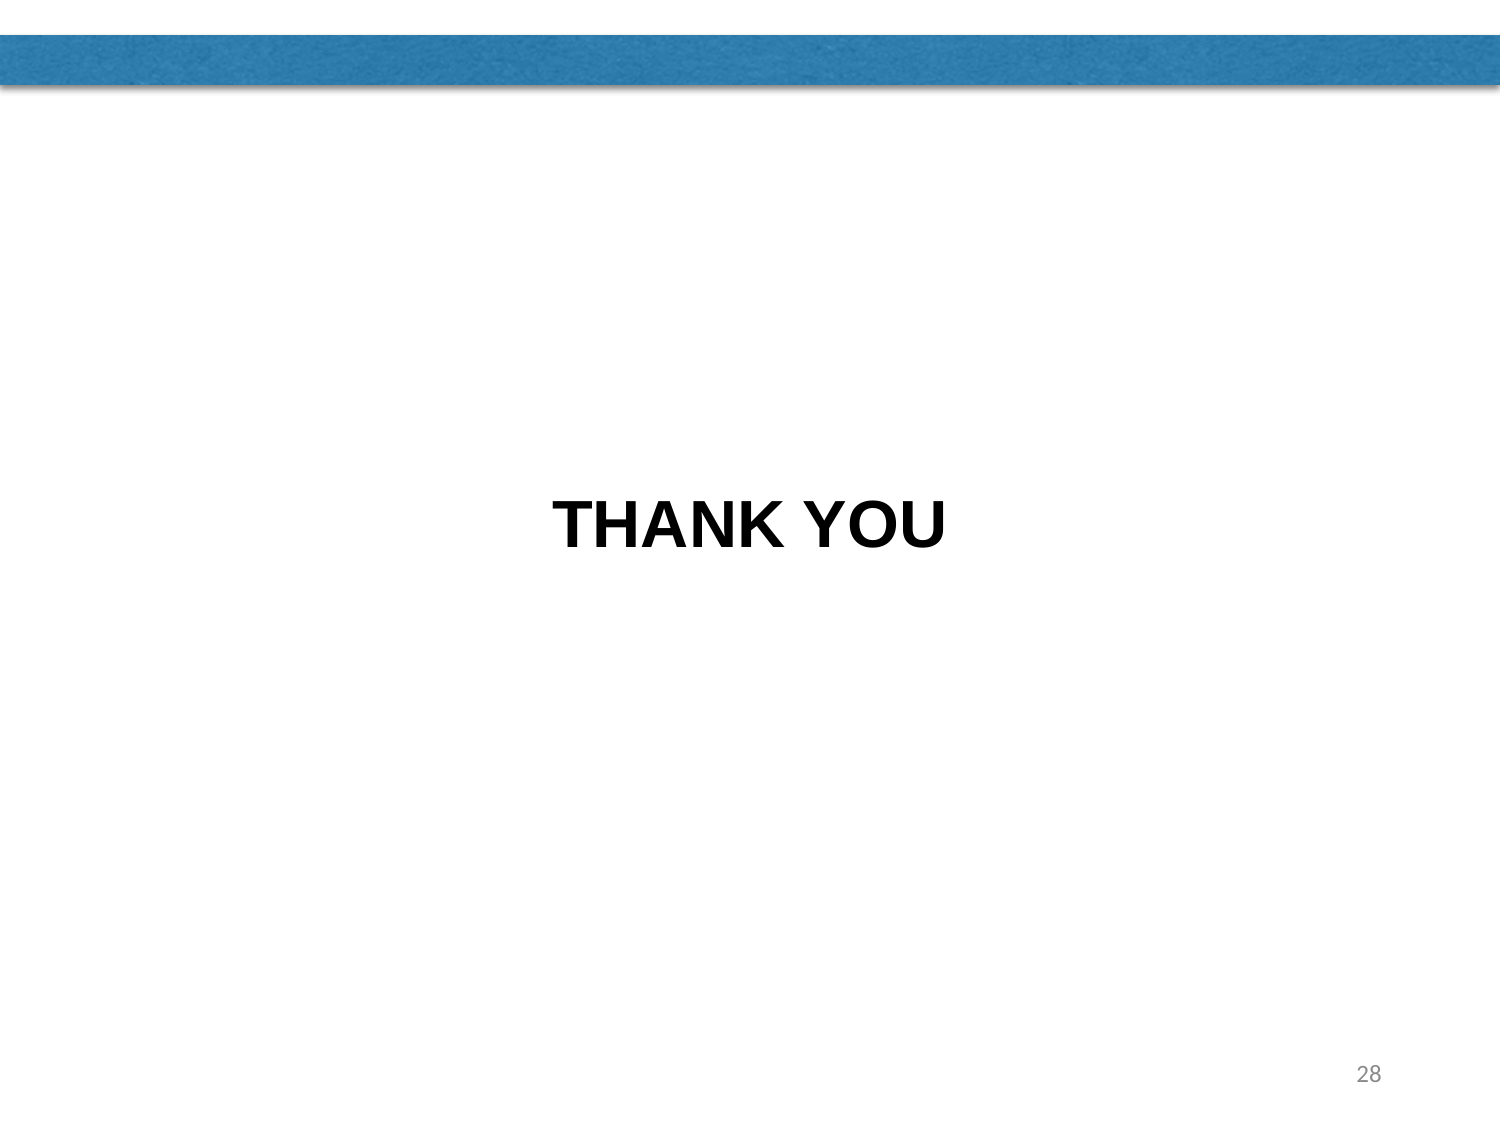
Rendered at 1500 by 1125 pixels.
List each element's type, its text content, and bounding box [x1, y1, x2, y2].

text_box [0, 35, 1500, 85]
slide_number 28 [1059, 1042, 1397, 1103]
list [103, 329, 1397, 984]
